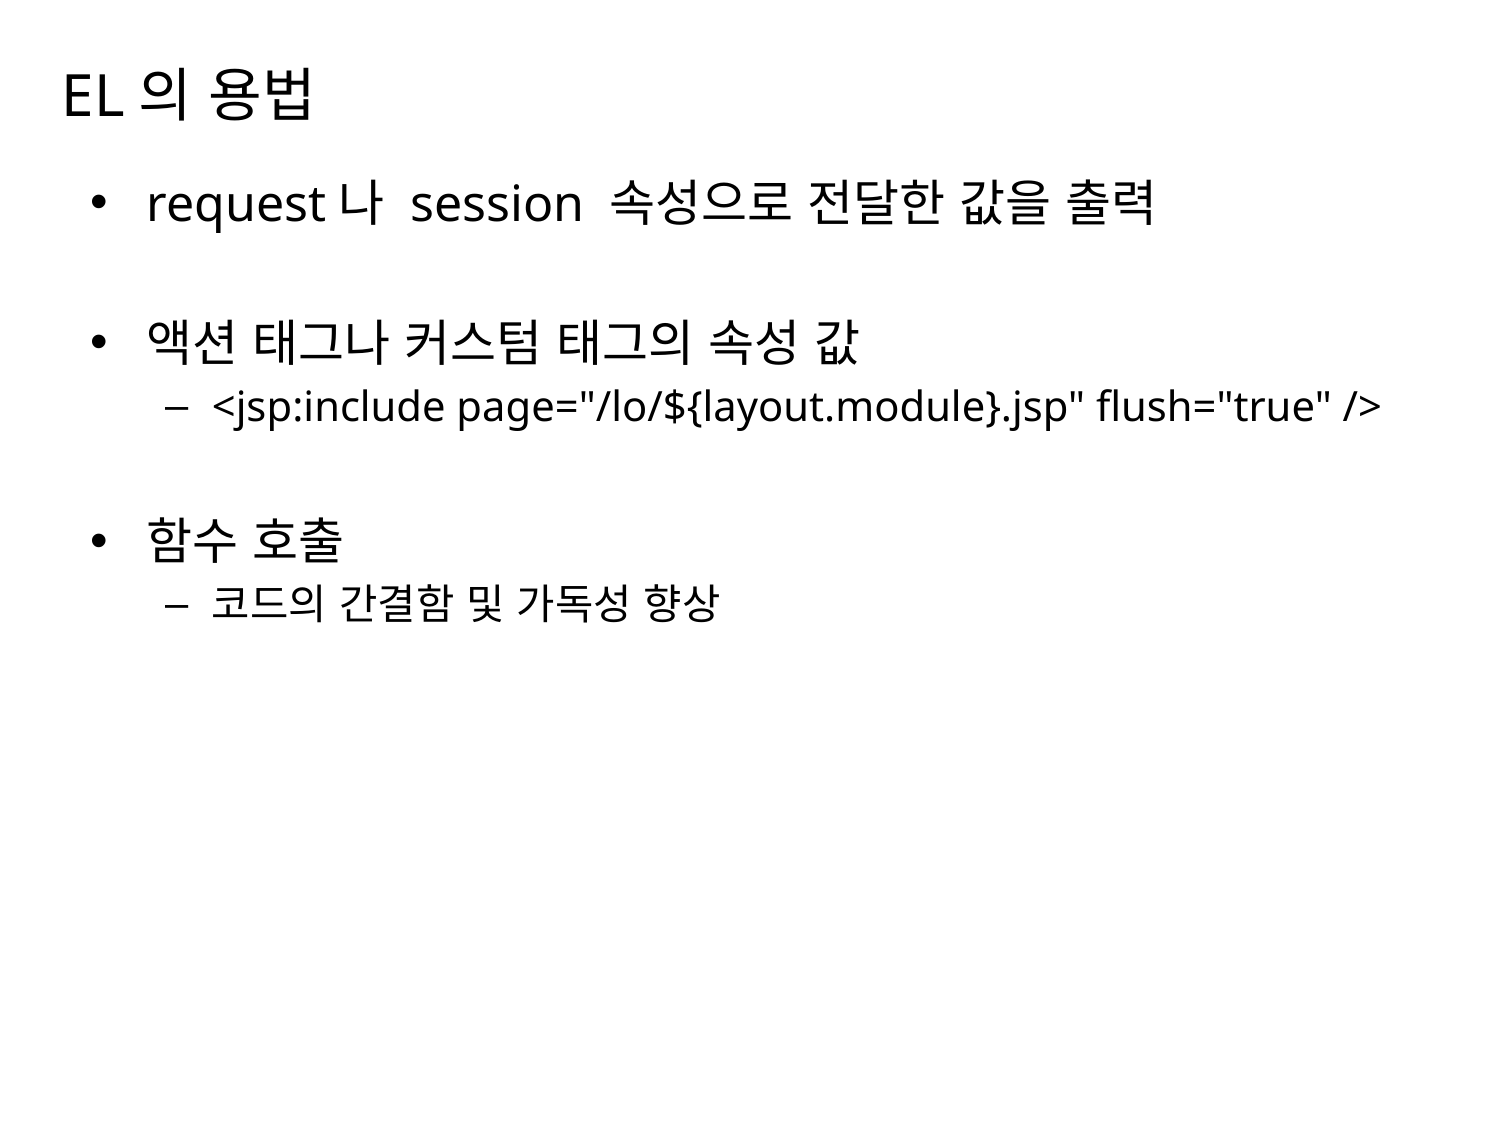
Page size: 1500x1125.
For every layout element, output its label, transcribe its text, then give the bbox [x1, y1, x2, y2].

list request나 session 속성으로 전달한 값을 출력 액션 태그나 커스텀 태그의 속성 값 <jsp:include page="/lo/${layout.module}.jsp" flush="true" /> 함수 호출 코드의 간결함 및 가독성 향상 [75, 164, 1425, 1005]
title EL의 용법 [46, 45, 1465, 141]
